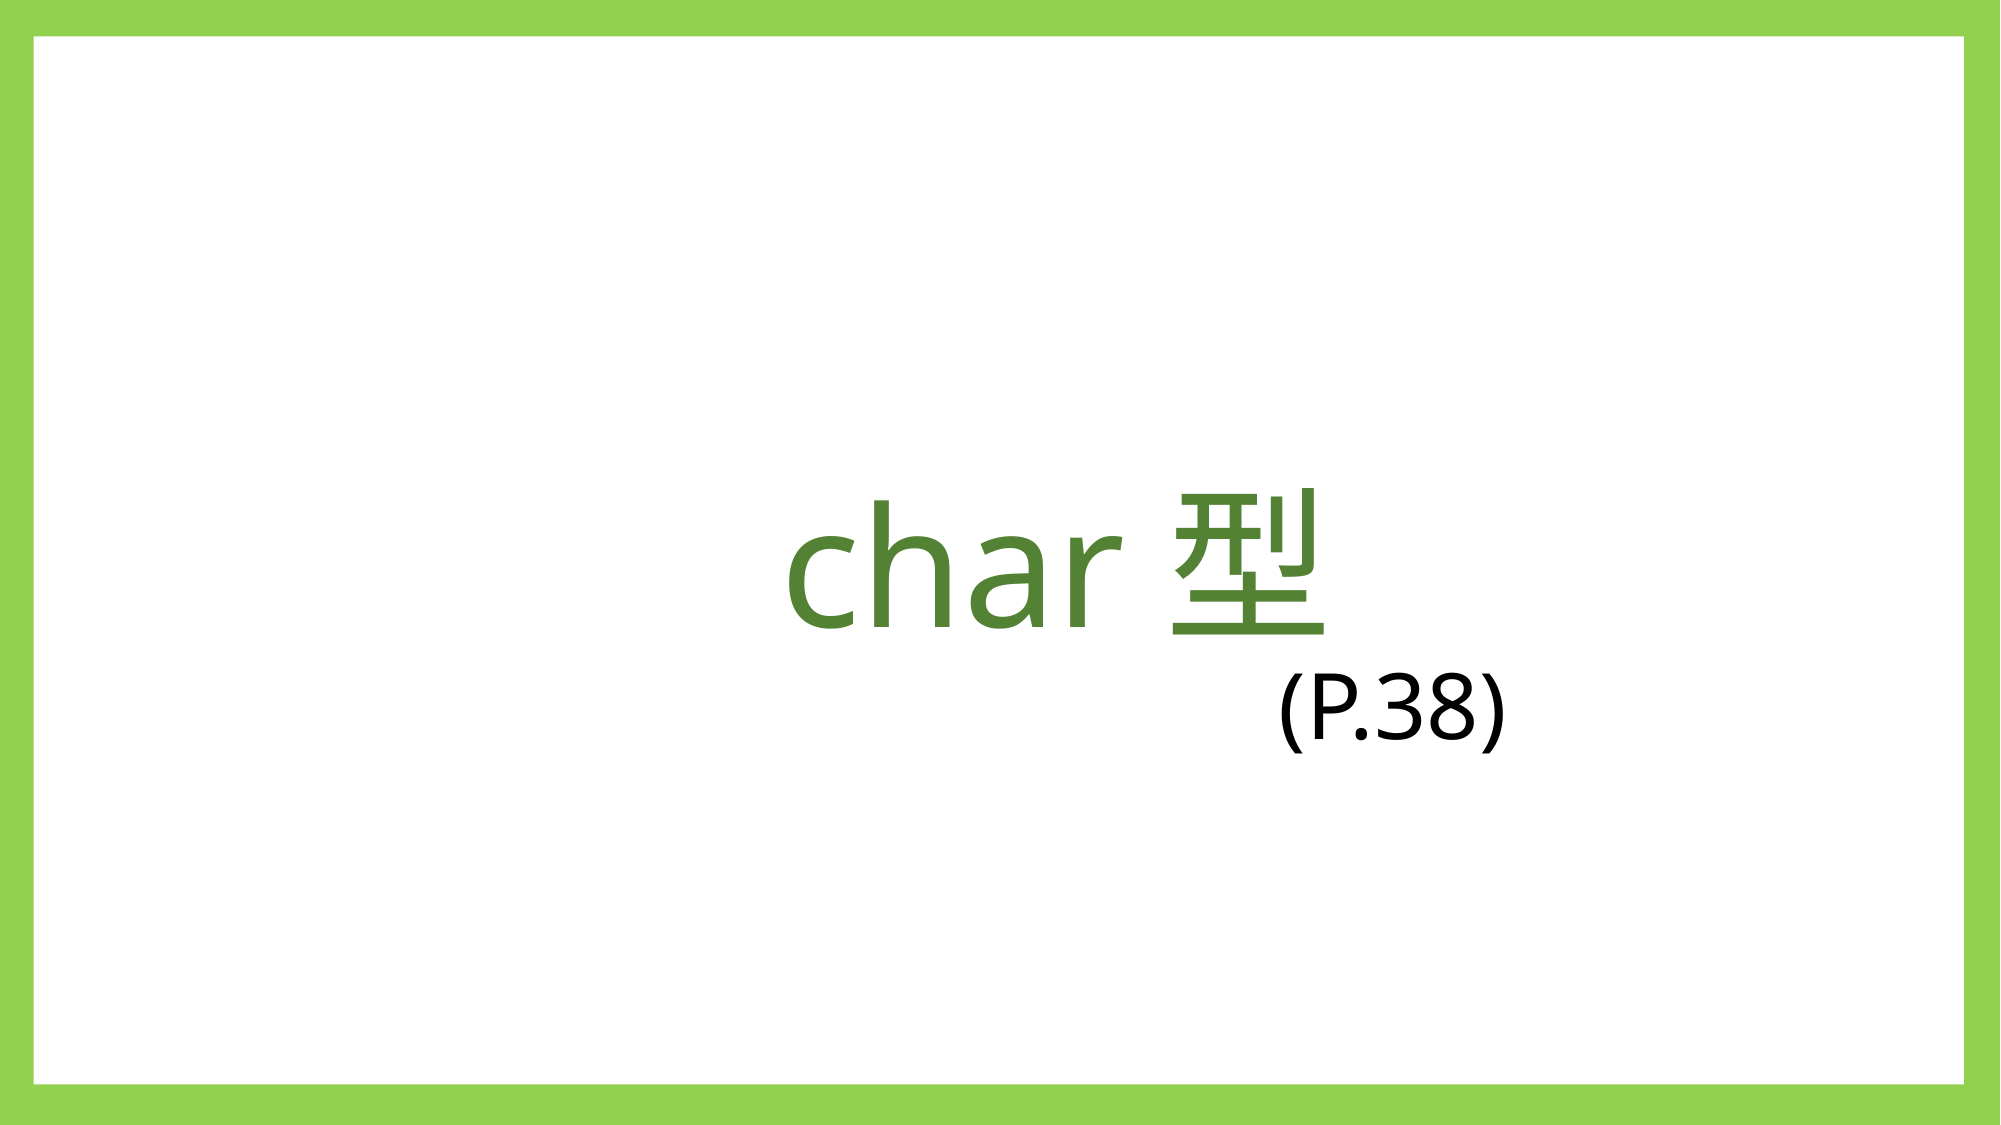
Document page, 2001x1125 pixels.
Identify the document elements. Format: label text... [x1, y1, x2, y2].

text_box (P.38) [1264, 640, 1522, 765]
text_box char型 [765, 453, 1348, 669]
